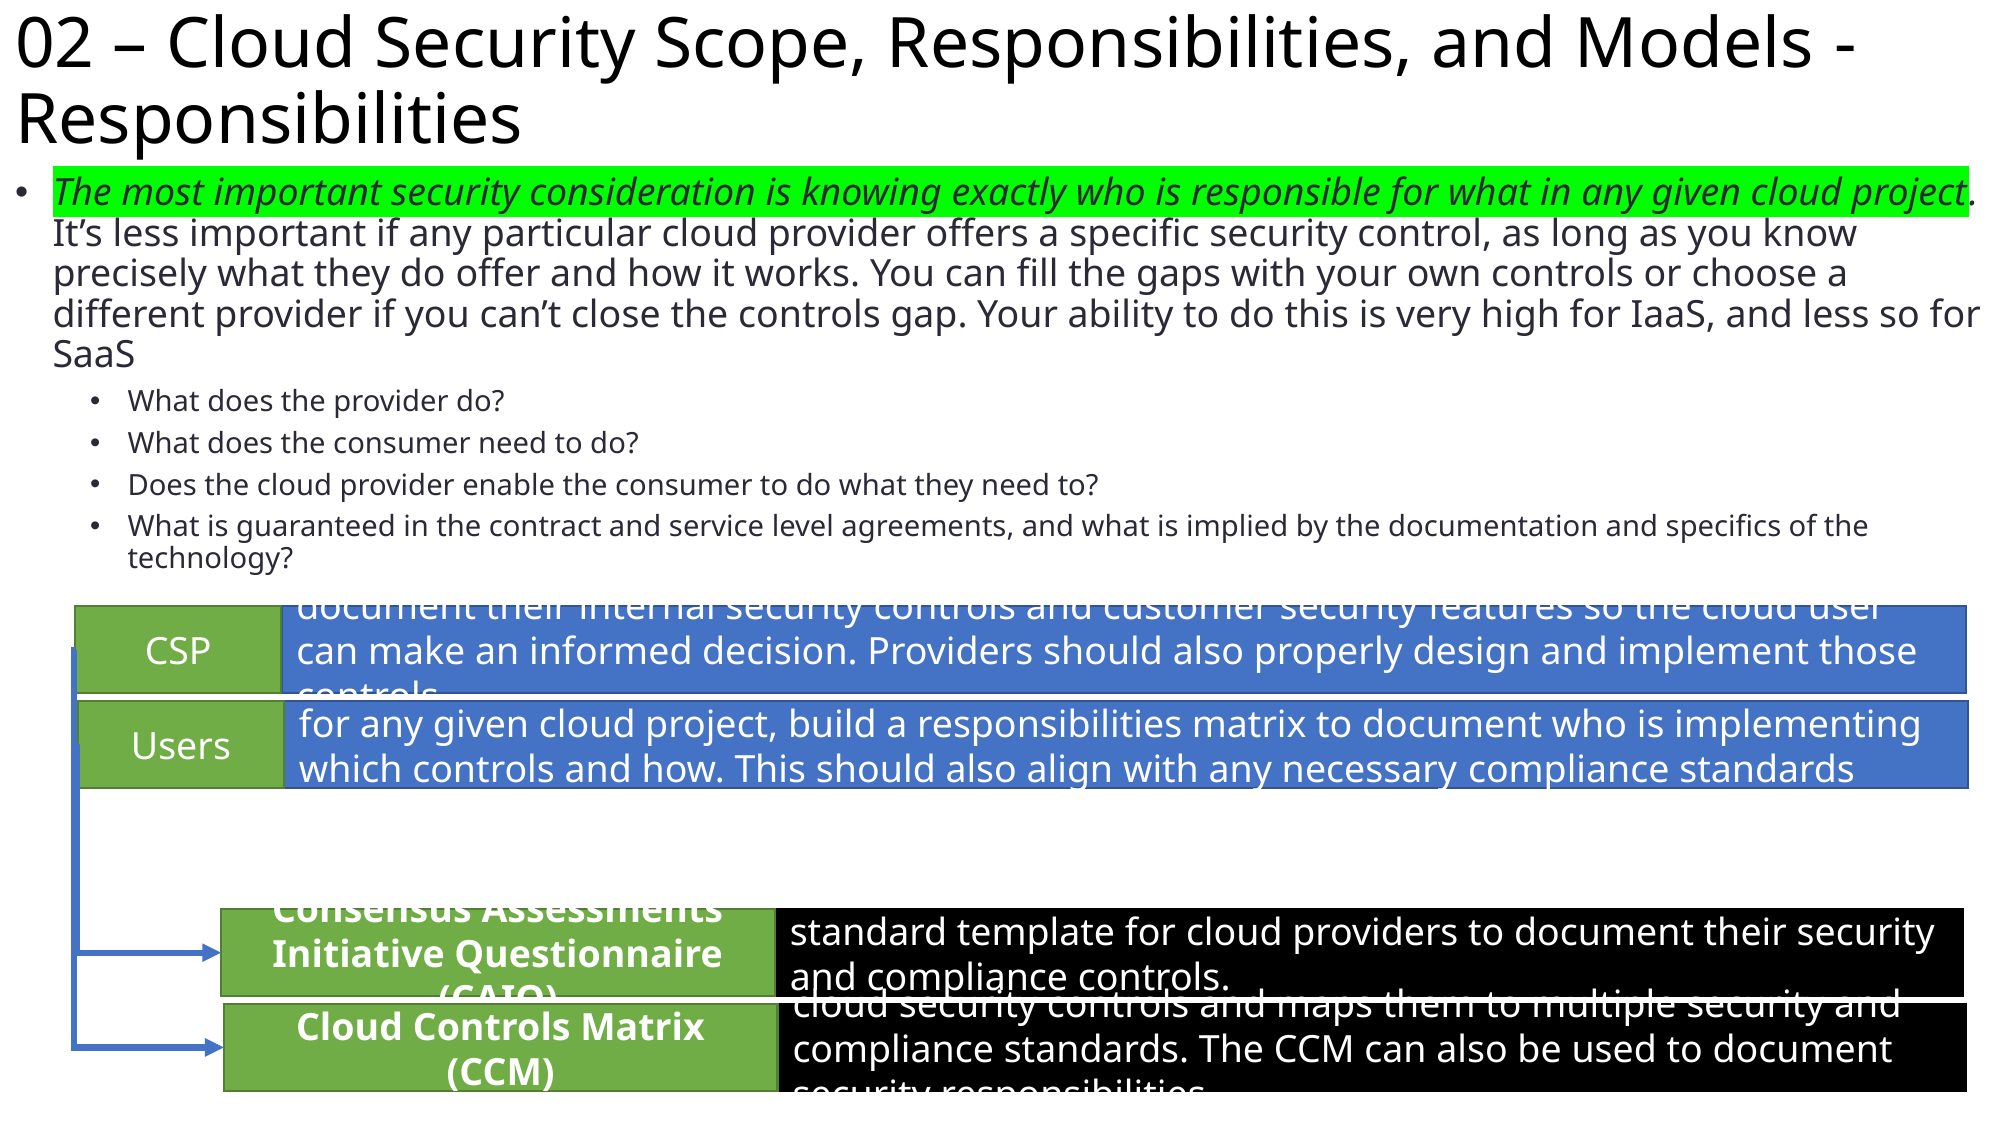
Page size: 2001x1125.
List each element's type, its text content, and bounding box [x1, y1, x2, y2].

text_box Consensus Assessments Initiative Questionnaire (CAIQ) [224, 908, 776, 997]
text_box standard template for cloud providers to document their security and compliance controls. [776, 908, 1964, 997]
text_box document their internal security controls and customer security features so the cloud user can make an informed decision. Providers should also properly design and implement those controls [282, 605, 1967, 694]
text_box Cloud Controls Matrix (CCM) [223, 1003, 779, 1092]
text_box CSP [74, 605, 282, 694]
title 02 – Cloud Security Scope, Responsibilities, and Models - Responsibilities [0, 0, 2000, 165]
list The most important security consideration is knowing exactly who is responsible for what in any given cloud project. It’s less important if any particular cloud provider offers a specific security control, as long as you know precisely what they do offer and how it works. You can fill the gaps with your own controls or choose a different provider if you can’t close the controls gap. Your ability to do this is very high for IaaS, and less so for SaaS What does the provider do? What does the consumer need to do? Does the cloud provider enable the consumer to do what they need to? What is guaranteed in the contract and service level agreements, and what is implied by the documentation and specifics of the technology? [0, 165, 2000, 1125]
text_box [74, 649, 224, 1048]
text_box Users [224, 700, 285, 789]
text_box for any given cloud project, build a responsibilities matrix to document who is implementing which controls and how. This should also align with any necessary compliance standards [285, 700, 1969, 789]
text_box cloud security controls and maps them to multiple security and compliance standards. The CCM can also be used to document security responsibilities [779, 1003, 1967, 1092]
